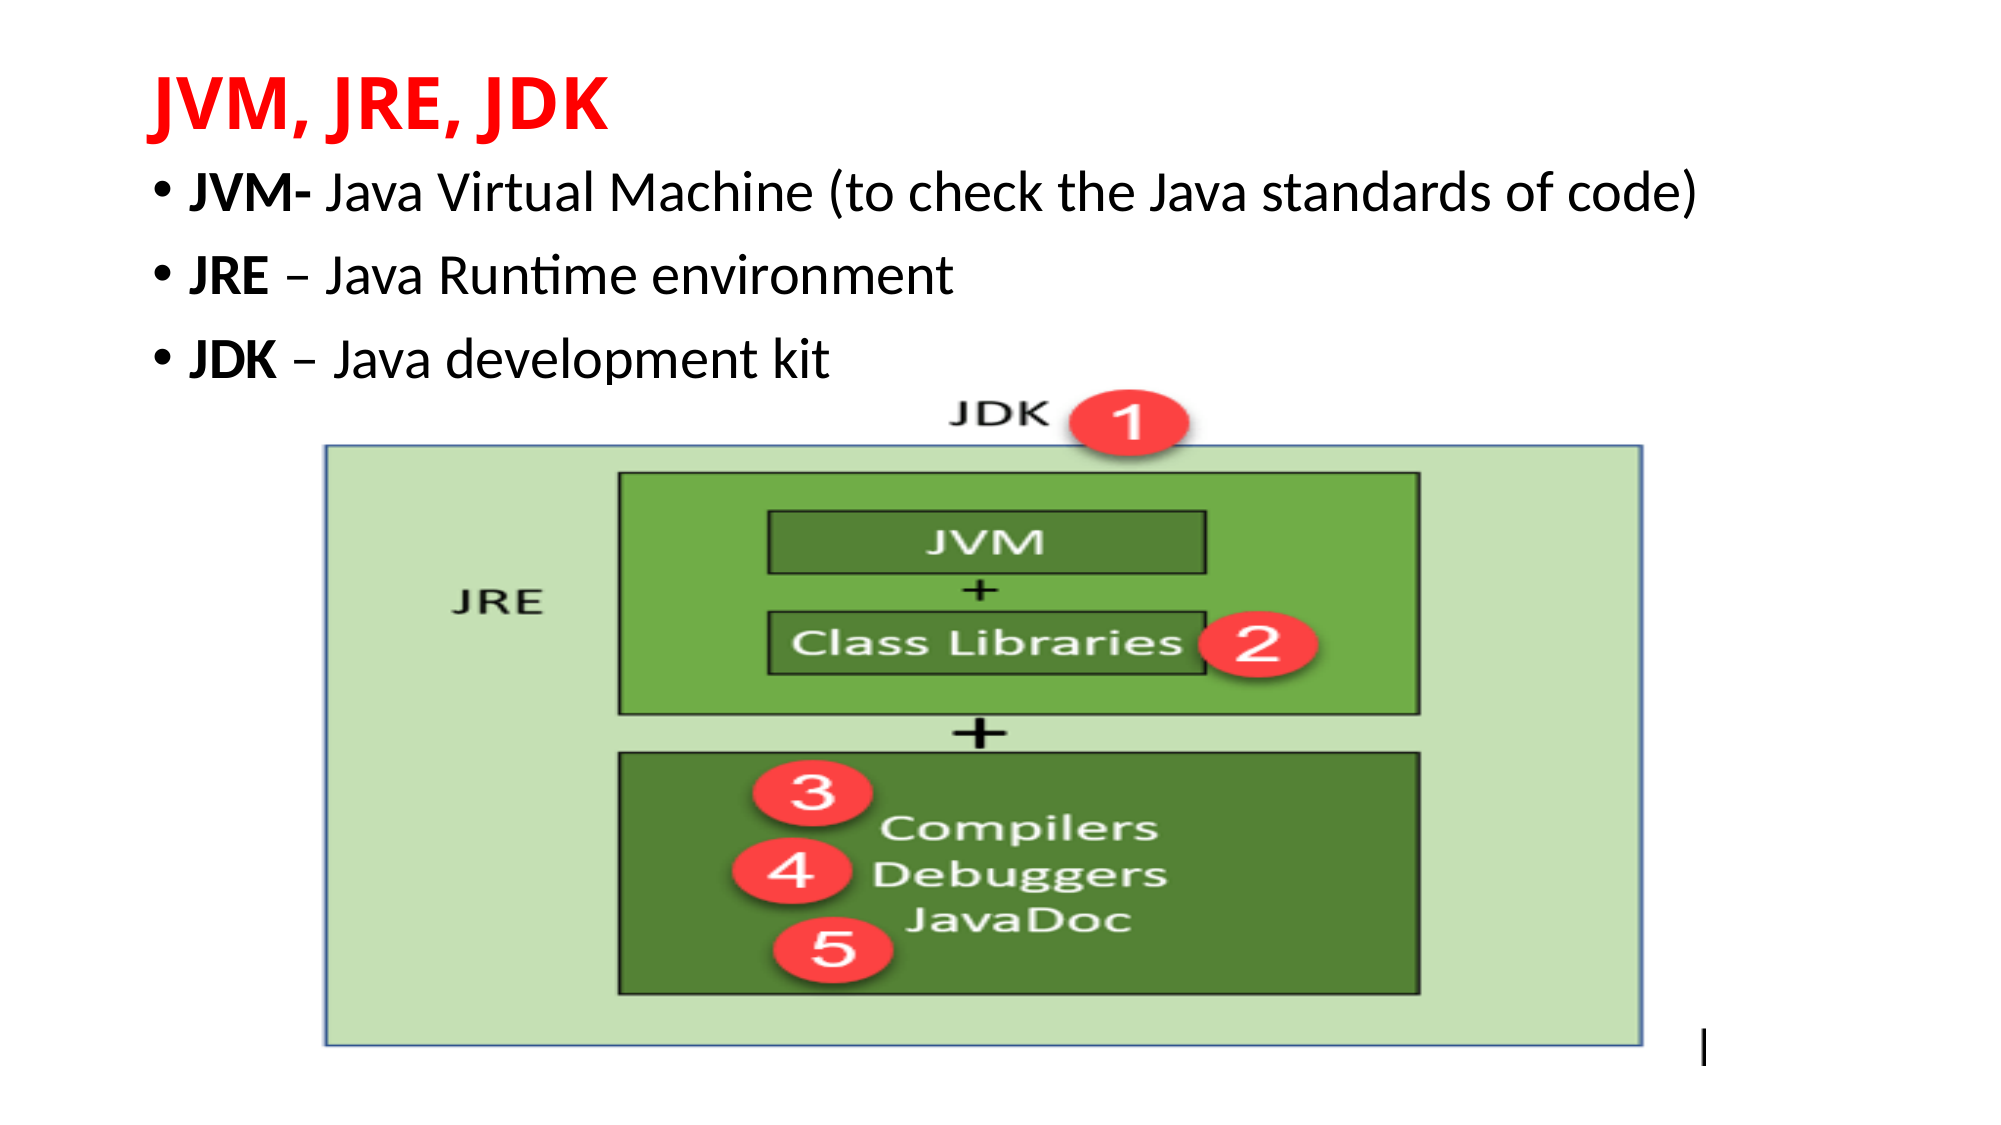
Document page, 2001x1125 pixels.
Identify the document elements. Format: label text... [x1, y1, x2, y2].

picture [282, 385, 1706, 1066]
title JVM, JRE, JDK [137, 59, 1863, 153]
list JVM- Java Virtual Machine (to check the Java standards of code) JRE – Java Runtime environment JDK – Java development kit [137, 153, 1863, 1066]
